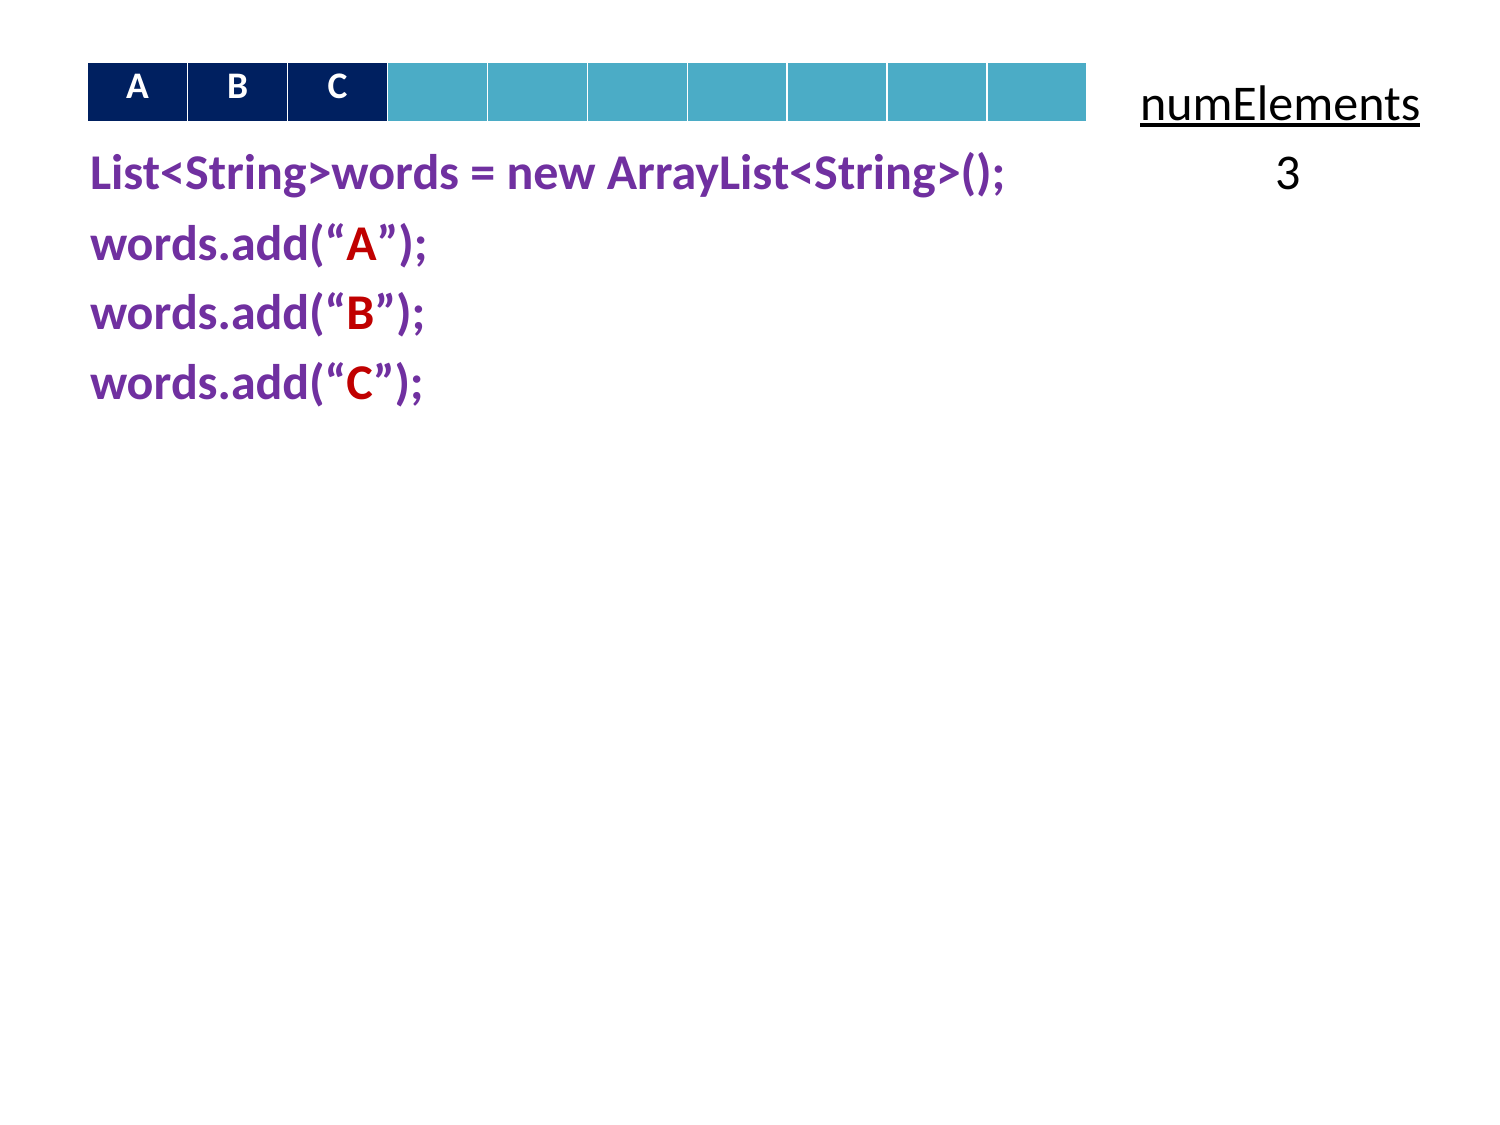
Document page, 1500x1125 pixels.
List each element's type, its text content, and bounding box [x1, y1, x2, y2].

table_header C [288, 63, 387, 121]
table_header B [188, 63, 287, 121]
table_header [988, 63, 1086, 121]
table_header [488, 63, 587, 121]
table_header [788, 63, 886, 121]
table_header [588, 63, 687, 121]
table_header A [88, 63, 187, 121]
list numElements List<String>words = new ArrayList<String>(); 3 words.add(“A”); words.add(“B”); words.add(“C”); [75, 62, 1488, 1005]
table_header [388, 63, 487, 121]
table_header [888, 63, 986, 121]
table_header [688, 63, 786, 121]
